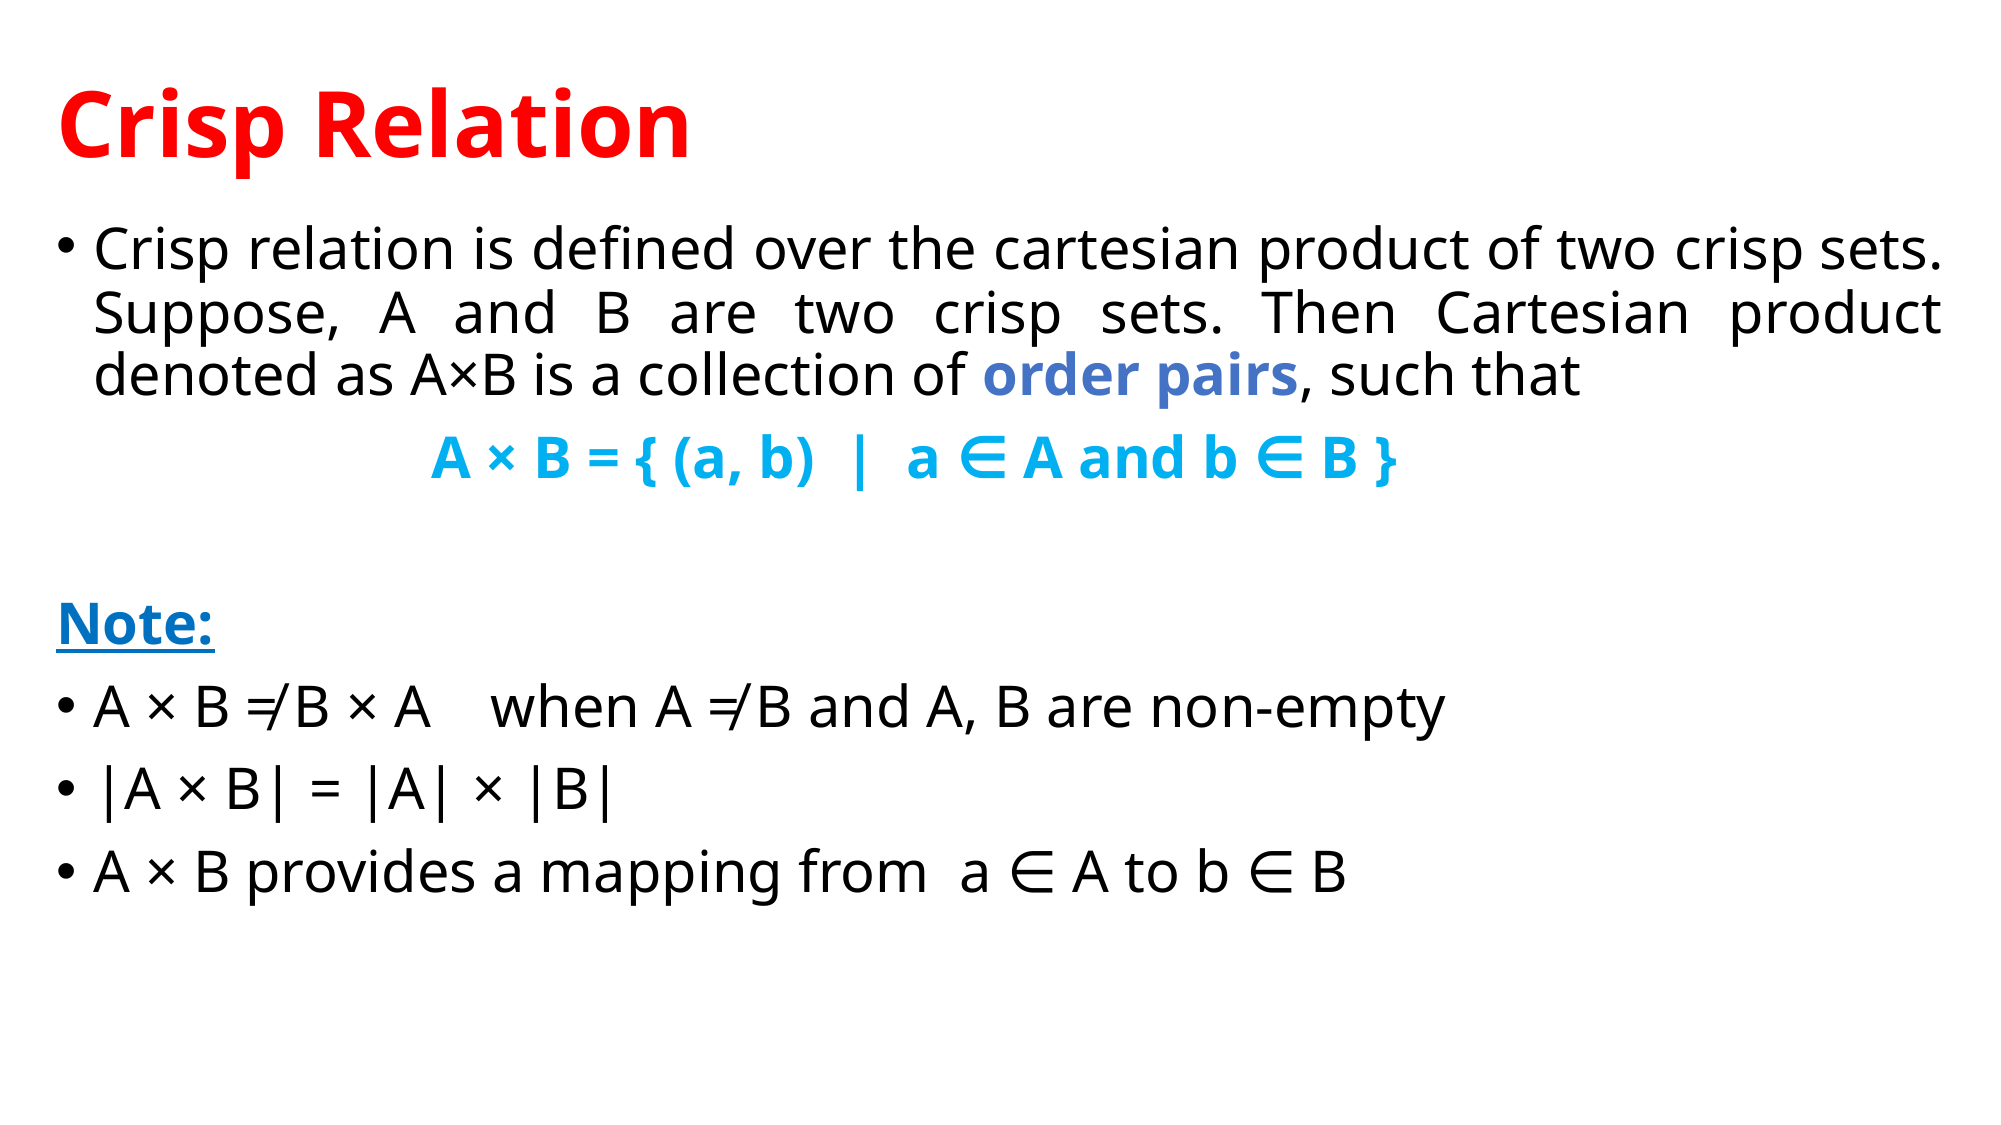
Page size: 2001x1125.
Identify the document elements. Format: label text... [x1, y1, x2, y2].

title Crisp Relation [41, 19, 1766, 205]
list Crisp relation is defined over the cartesian product of two crisp sets. Suppose, A and B are two crisp sets. Then Cartesian product denoted as A×B is a collection of order pairs, such that A × B = { (a, b) | a ∈ A and b ∈ B } Note: A × B ≠ B × A when A ≠ B and A, B are non-empty |A × B| = |A| × |B| A × B provides a mapping from a ∈ A to b ∈ B [41, 205, 1959, 920]
